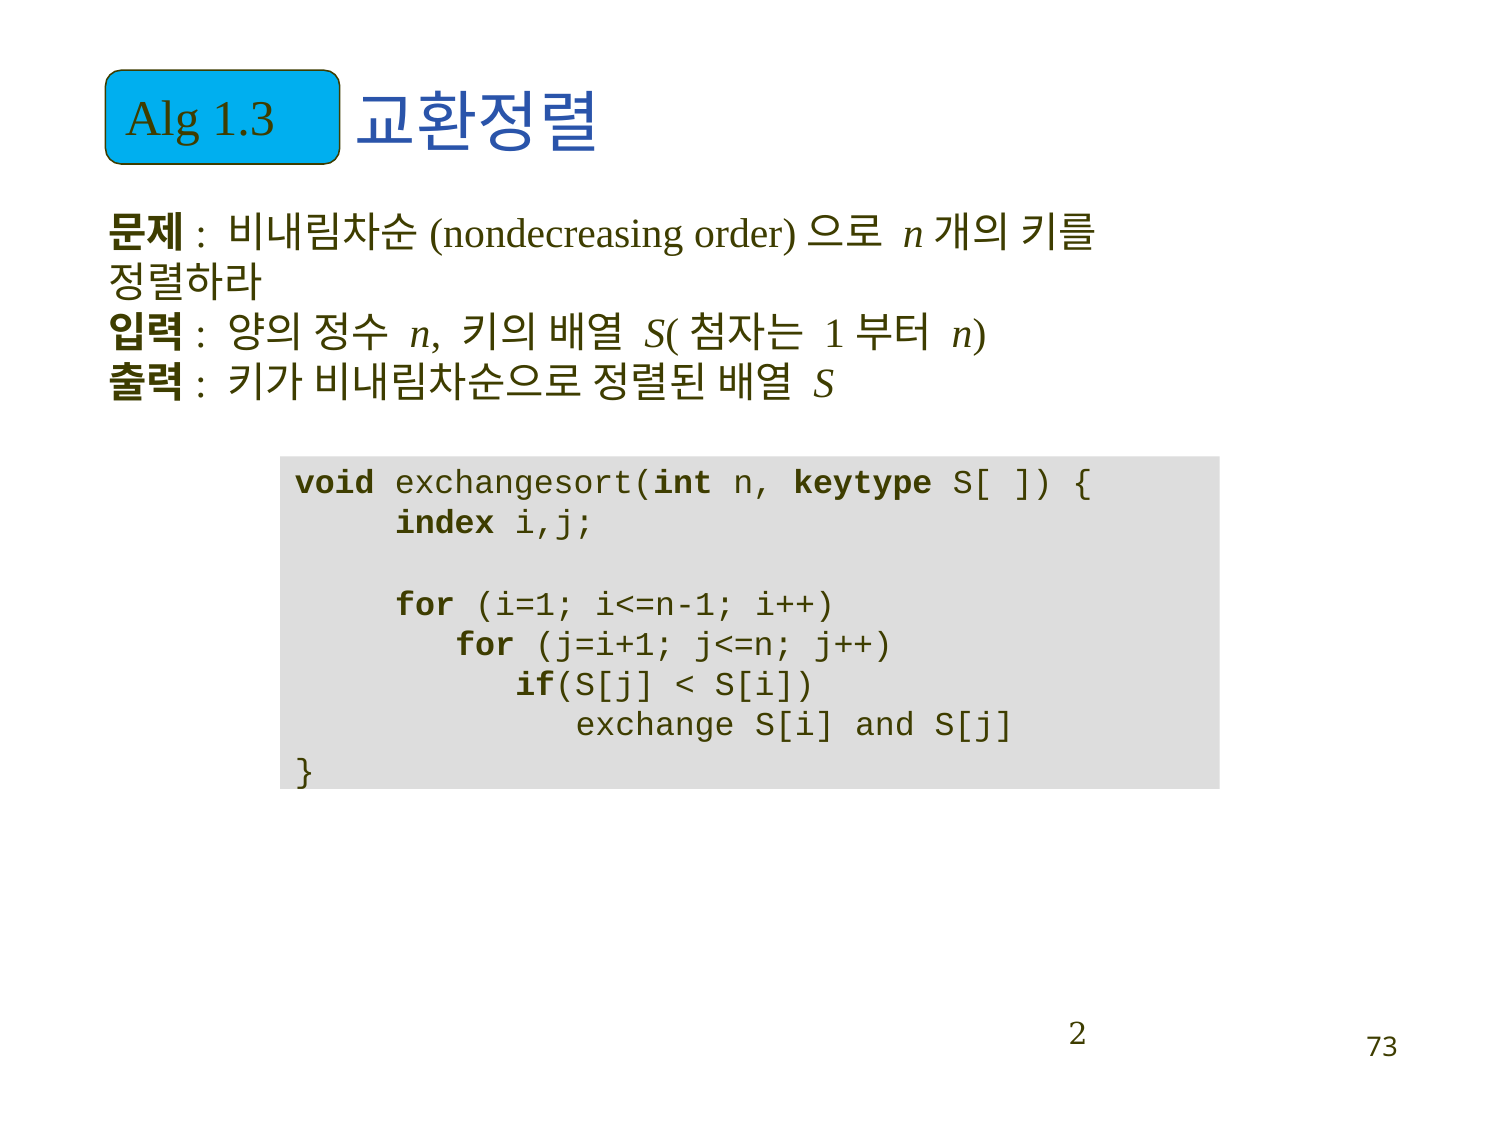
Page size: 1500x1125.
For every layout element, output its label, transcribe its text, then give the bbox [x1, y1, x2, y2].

slide_number 73 [1360, 1035, 1404, 1125]
title 교환정렬 [352, 77, 624, 203]
text_box 문제: 비내림차순(nondecreasing order)으로 n개의 키를 정렬하라 입력: 양의 정수 n, 키의 배열 S(첨자는 1부터 n) 출력: 키가 비내림차순으로 정렬된 배열 S [106, 203, 1259, 406]
text_box 2 [1066, 1018, 1089, 1051]
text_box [104, 69, 341, 165]
text_box void exchangesort(int n, keytype S[ ]) { index i,j; for (i=1; i<=n-1; i++) for (j=i+1; j<=n; j++) if(S[j] < S[i]) exchange S[i] and S[j] } [280, 456, 1220, 789]
